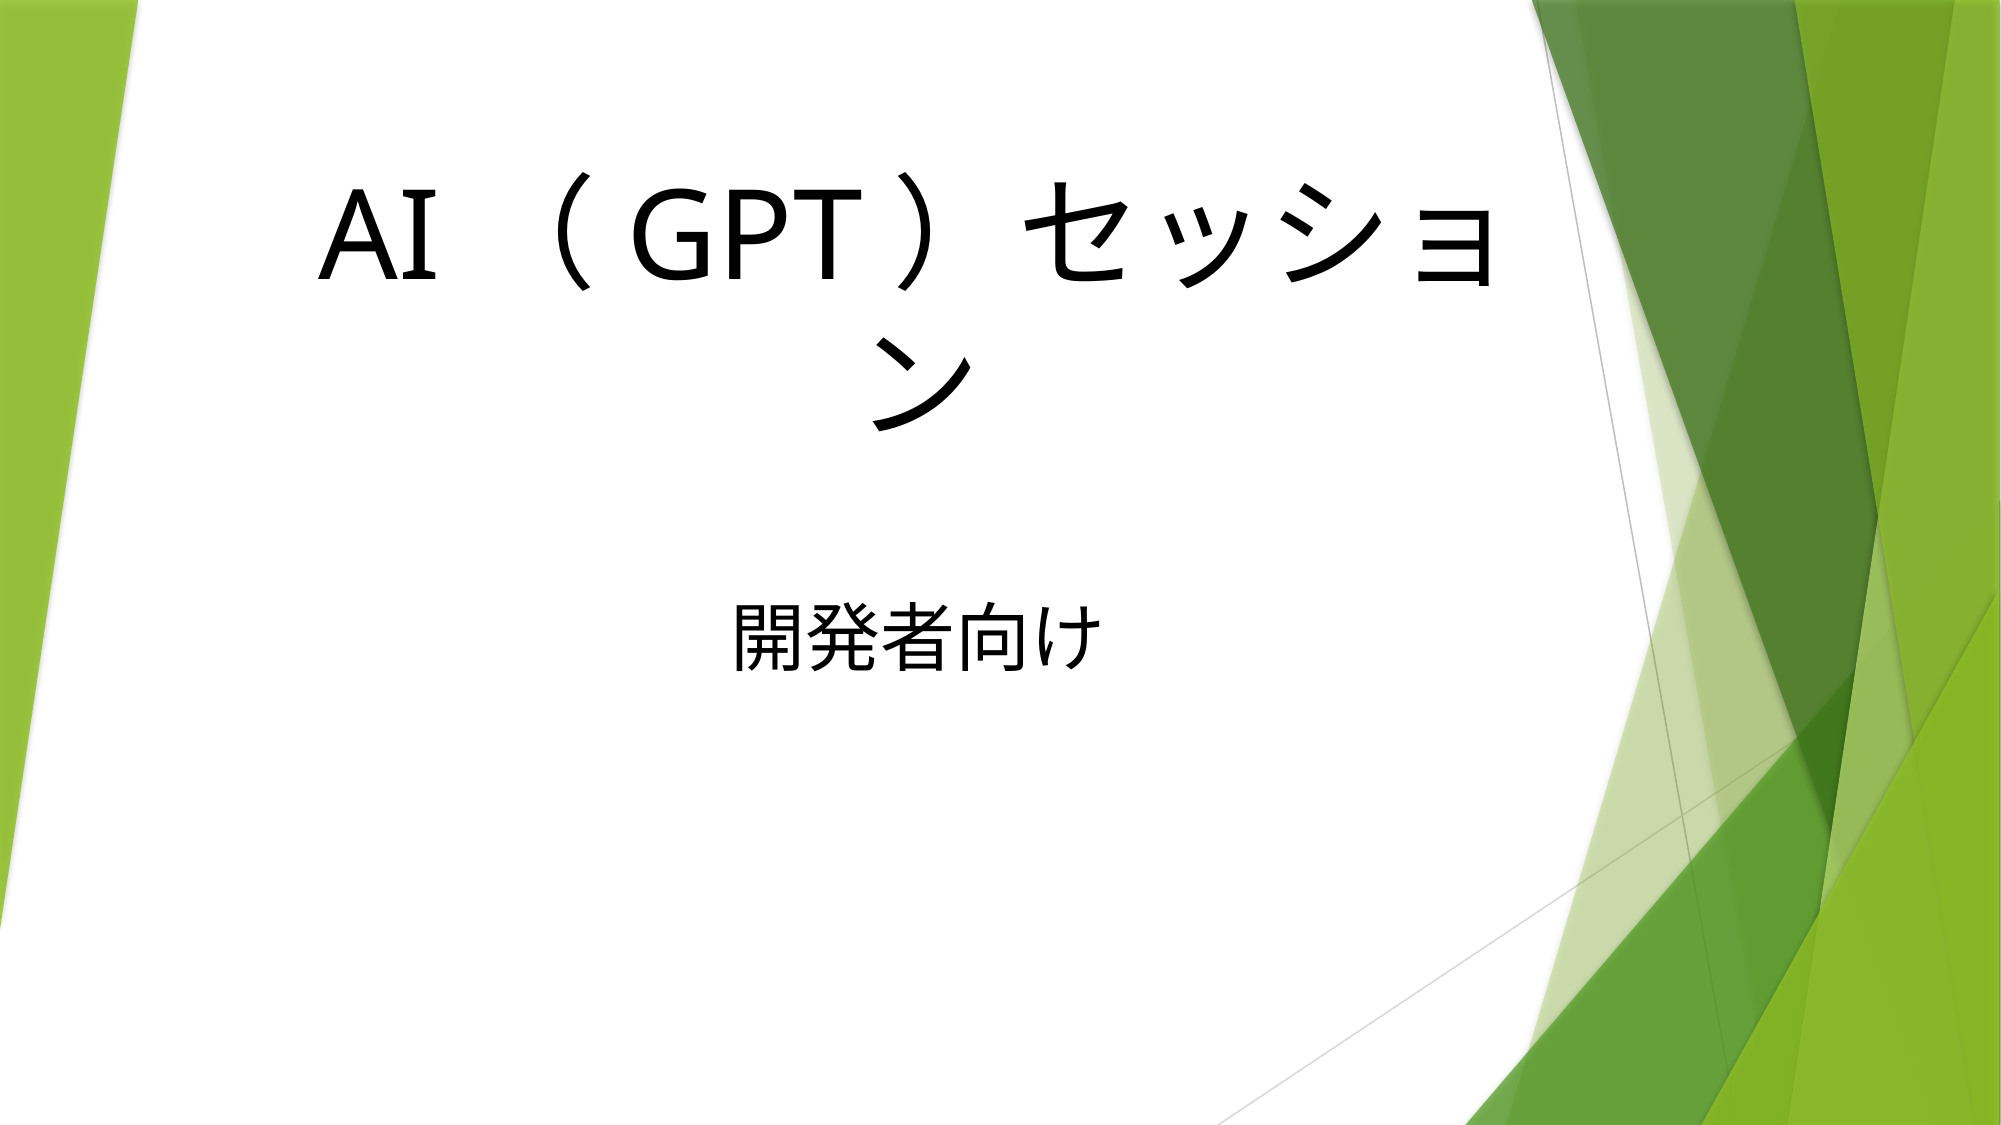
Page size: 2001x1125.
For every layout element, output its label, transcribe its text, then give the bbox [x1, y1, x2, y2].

text_box AI（GPT）セッション 開発者向け 作成者: Vasu Tyagi [253, 147, 1584, 1125]
